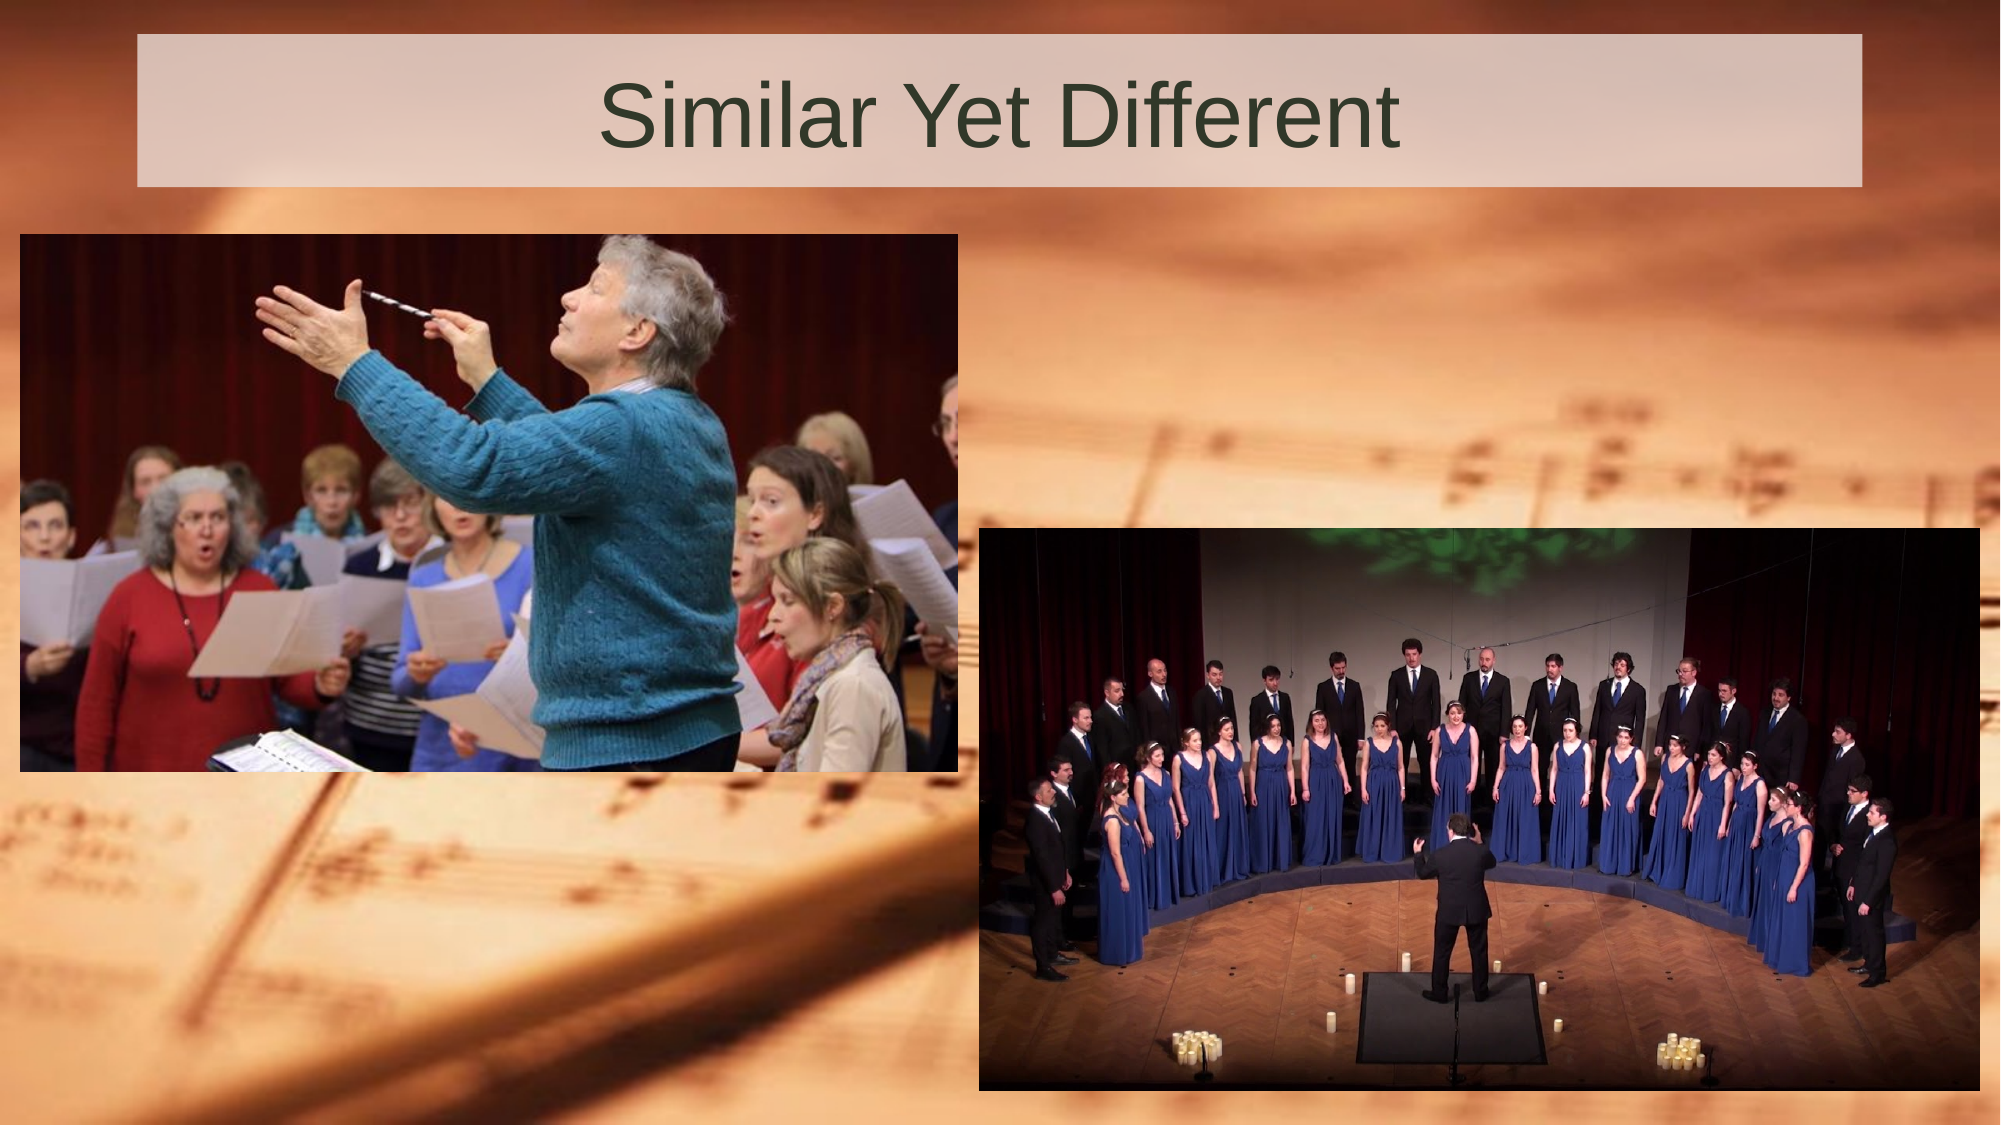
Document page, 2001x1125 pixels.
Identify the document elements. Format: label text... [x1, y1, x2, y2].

title Similar Yet Different [137, 34, 1863, 188]
picture [0, 0, 2001, 1125]
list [20, 234, 958, 772]
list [979, 528, 1980, 1091]
